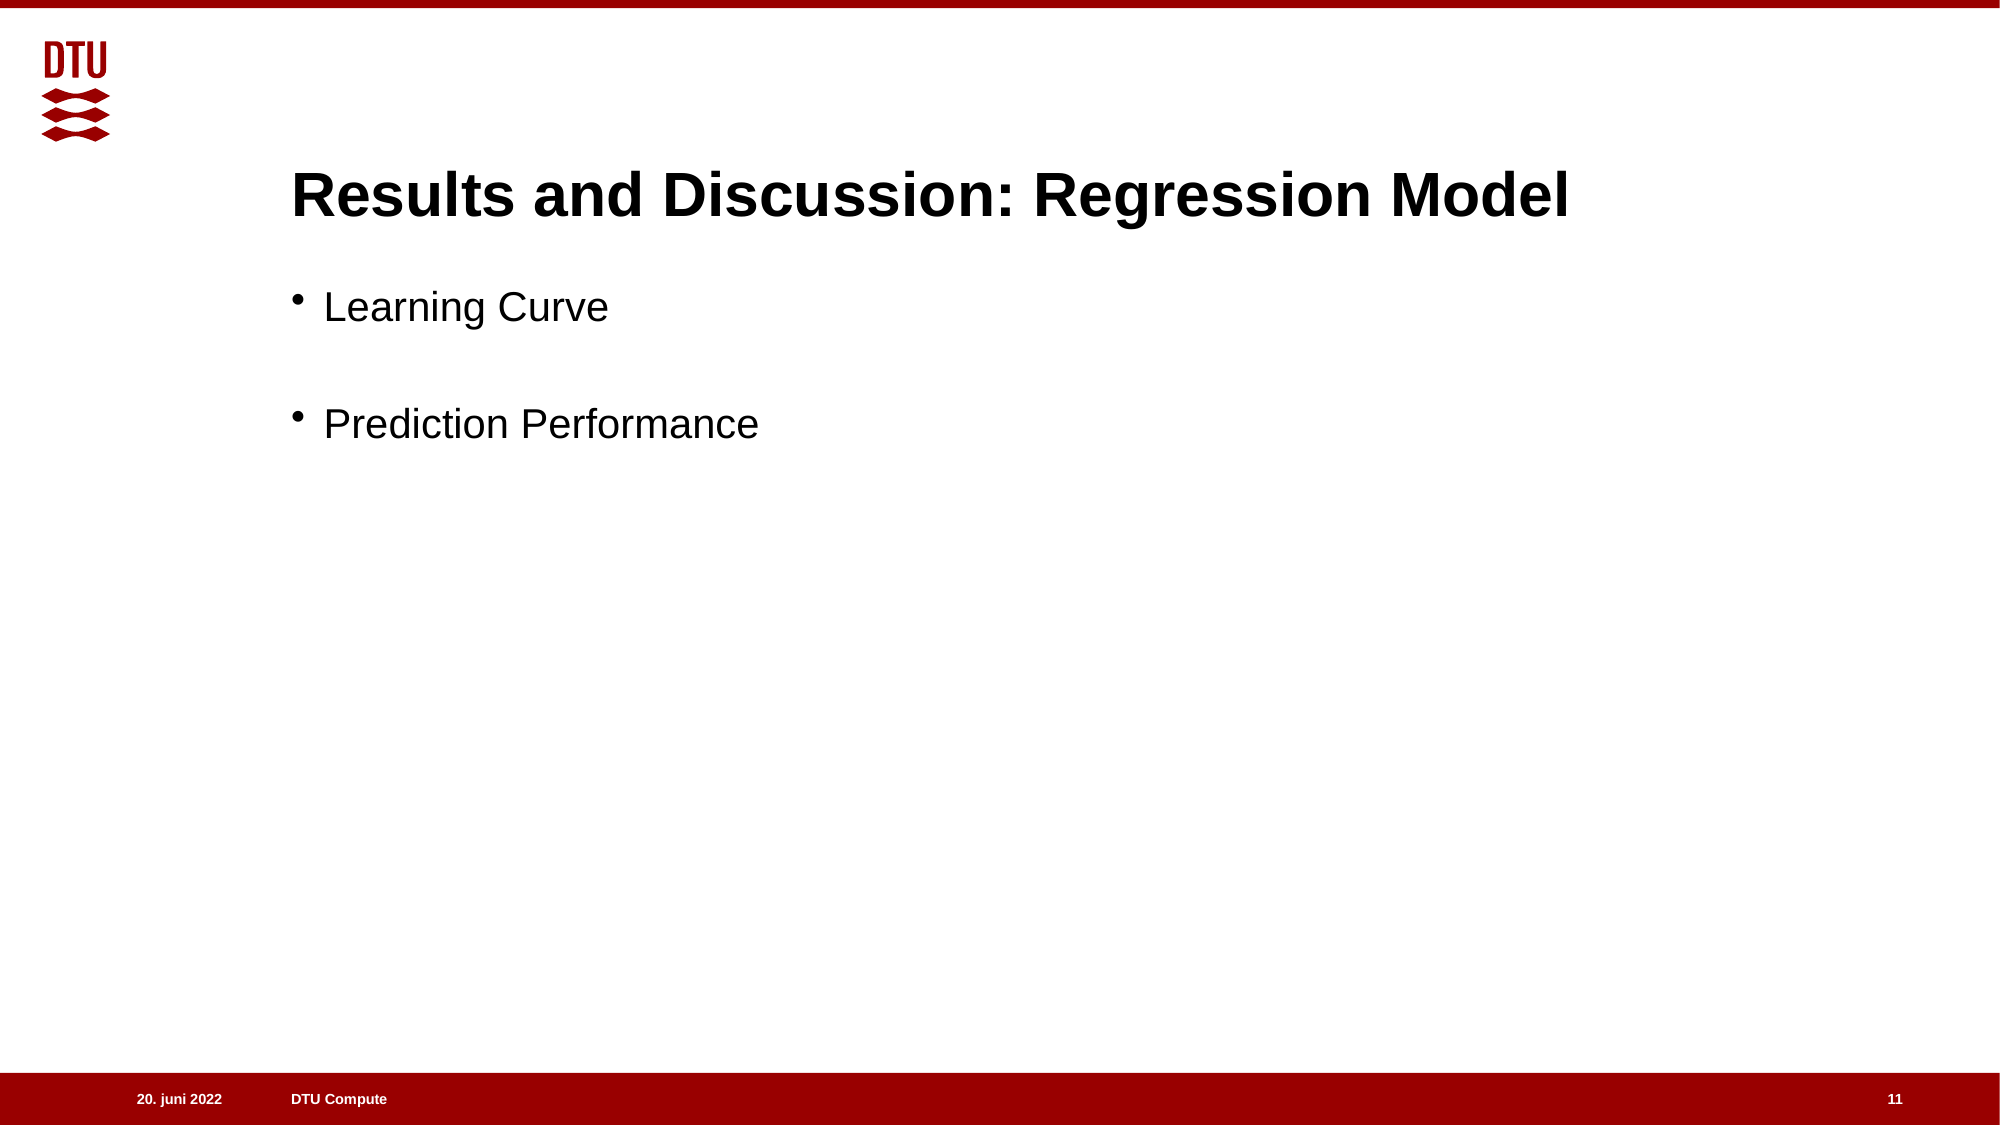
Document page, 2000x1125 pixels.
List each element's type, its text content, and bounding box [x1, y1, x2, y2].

title Results and Discussion: Regression Model [291, 69, 1819, 230]
list Learning Curve Prediction Performance [291, 279, 1819, 1026]
slide_number 11 [1887, 1073, 1959, 1125]
